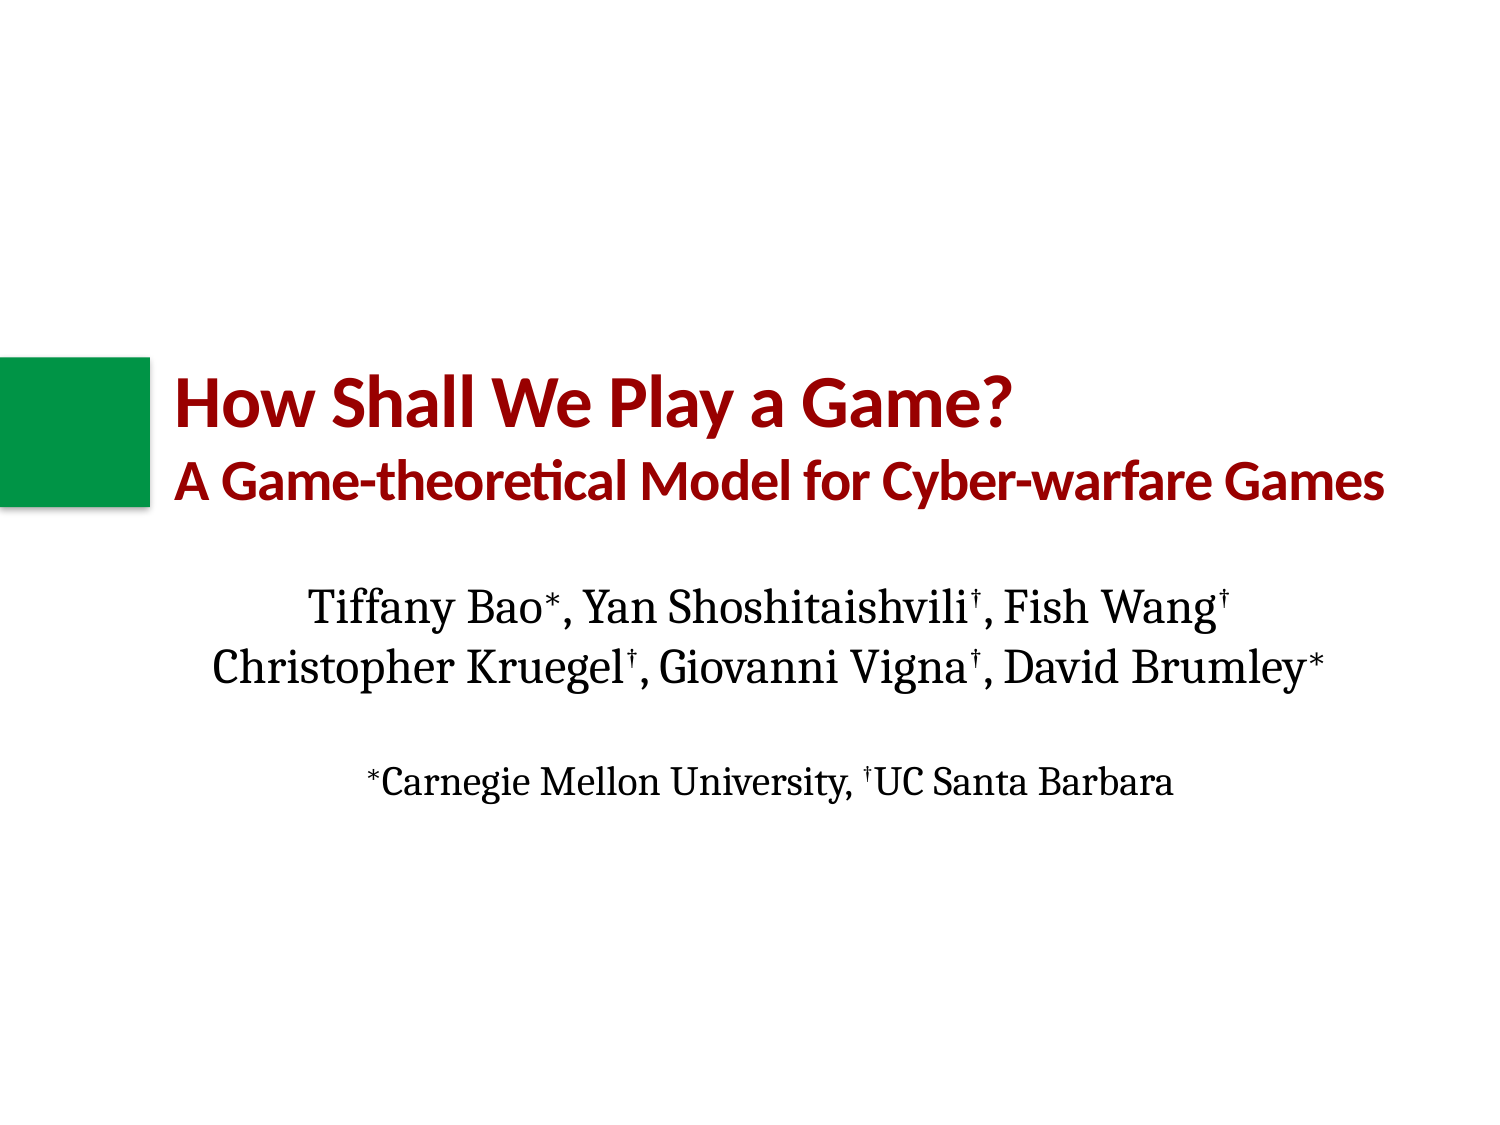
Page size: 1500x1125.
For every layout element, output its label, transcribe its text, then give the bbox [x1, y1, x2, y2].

text_box [0, 357, 151, 508]
title How Shall We Play a Game? A Game-theoretical Model for Cyber-warfare Games [174, 292, 1425, 566]
text_box Tiffany Bao∗, Yan Shoshitaishvili†, Fish Wang† Christopher Kruegel†, Giovanni Vigna†, David Brumley∗ ∗Carnegie Mellon University, †UC Santa Barbara [114, 566, 1425, 811]
